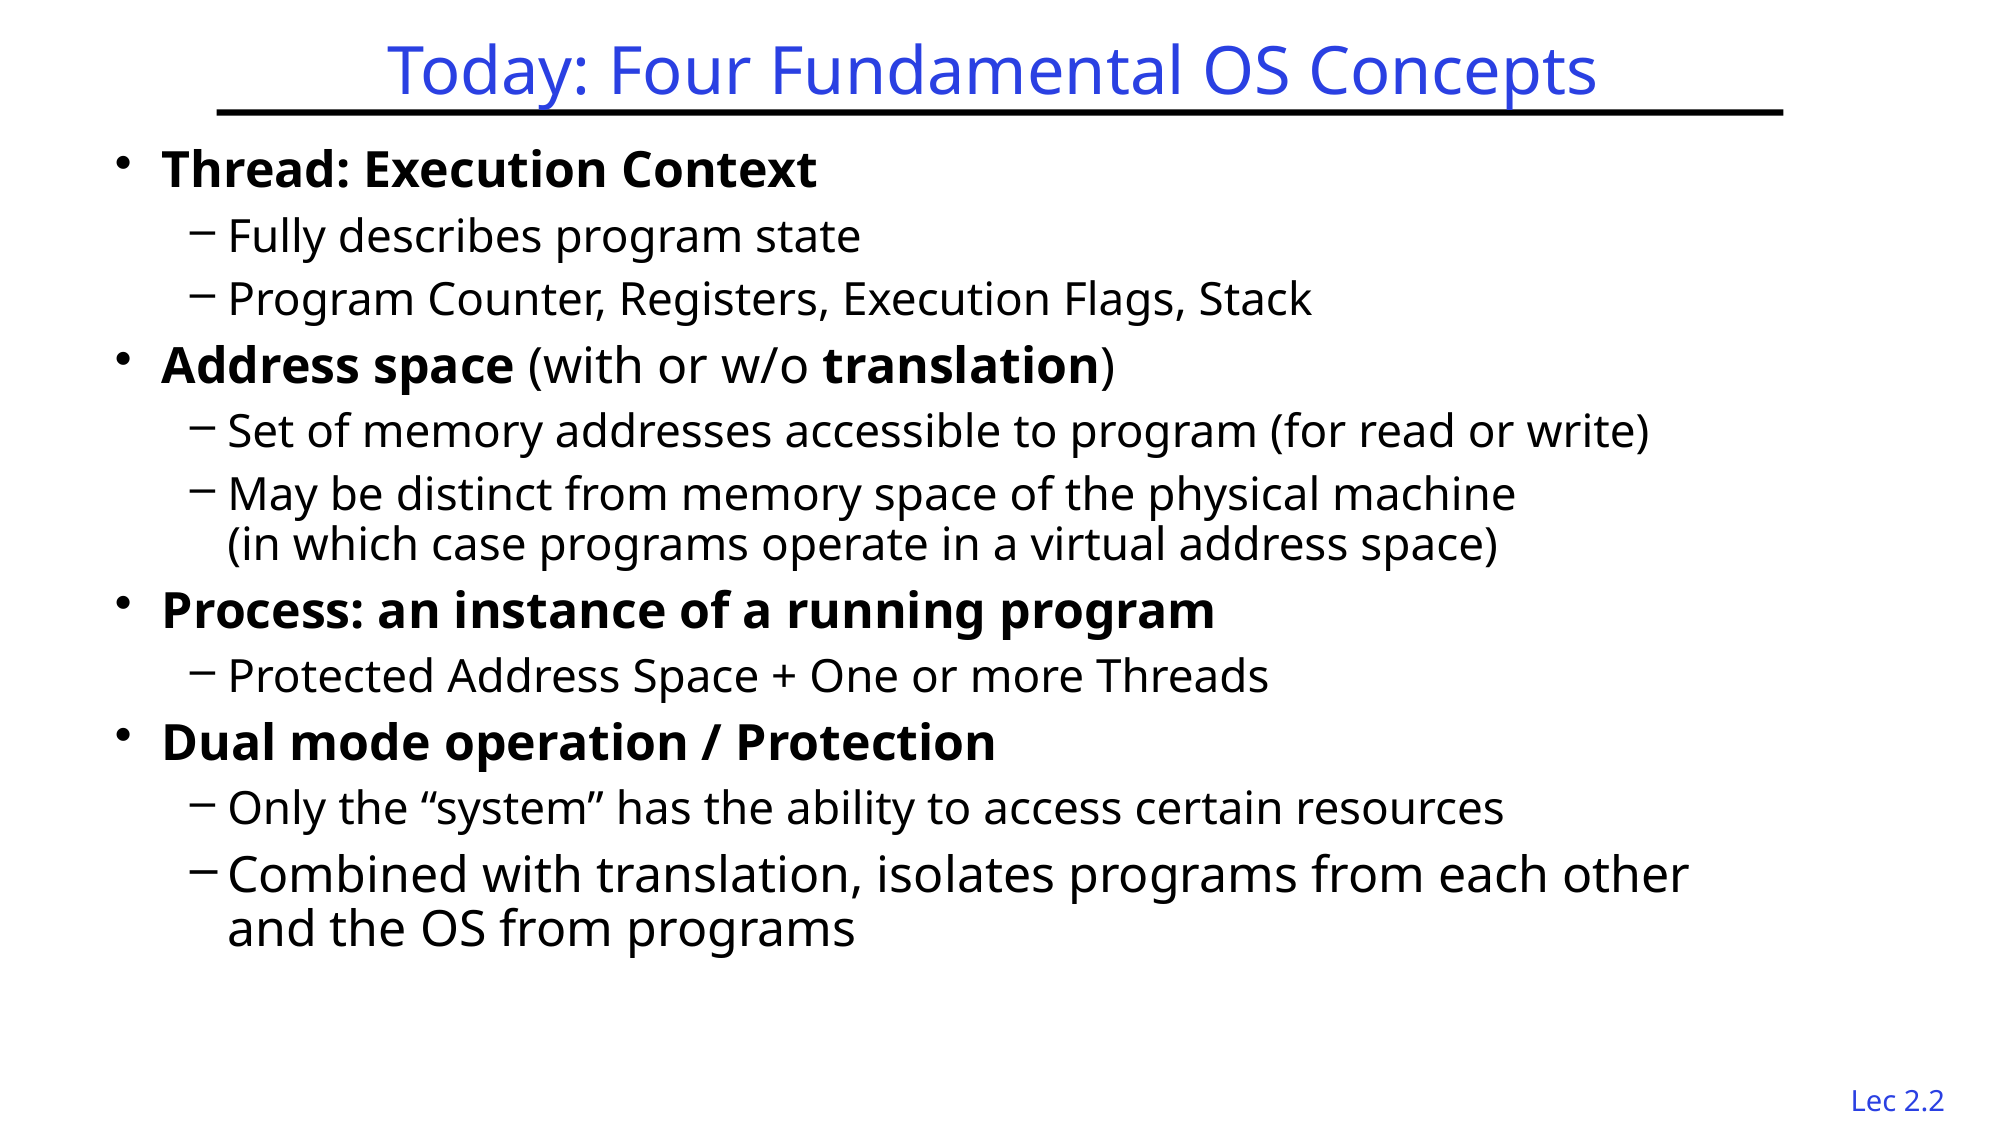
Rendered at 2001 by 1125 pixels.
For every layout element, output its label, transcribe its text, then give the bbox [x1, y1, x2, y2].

list Thread: Execution Context Fully describes program state Program Counter, Registers, Execution Flags, Stack Address space (with or w/o translation) Set of memory addresses accessible to program (for read or write) May be distinct from memory space of the physical machine (in which case programs operate in a virtual address space) Process: an instance of a running program Protected Address Space + One or more Threads Dual mode operation / Protection Only the “system” has the ability to access certain resources Combined with translation, isolates programs from each other and the OS from programs [99, 137, 1763, 1063]
title Today: Four Fundamental OS Concepts [275, 12, 1713, 134]
